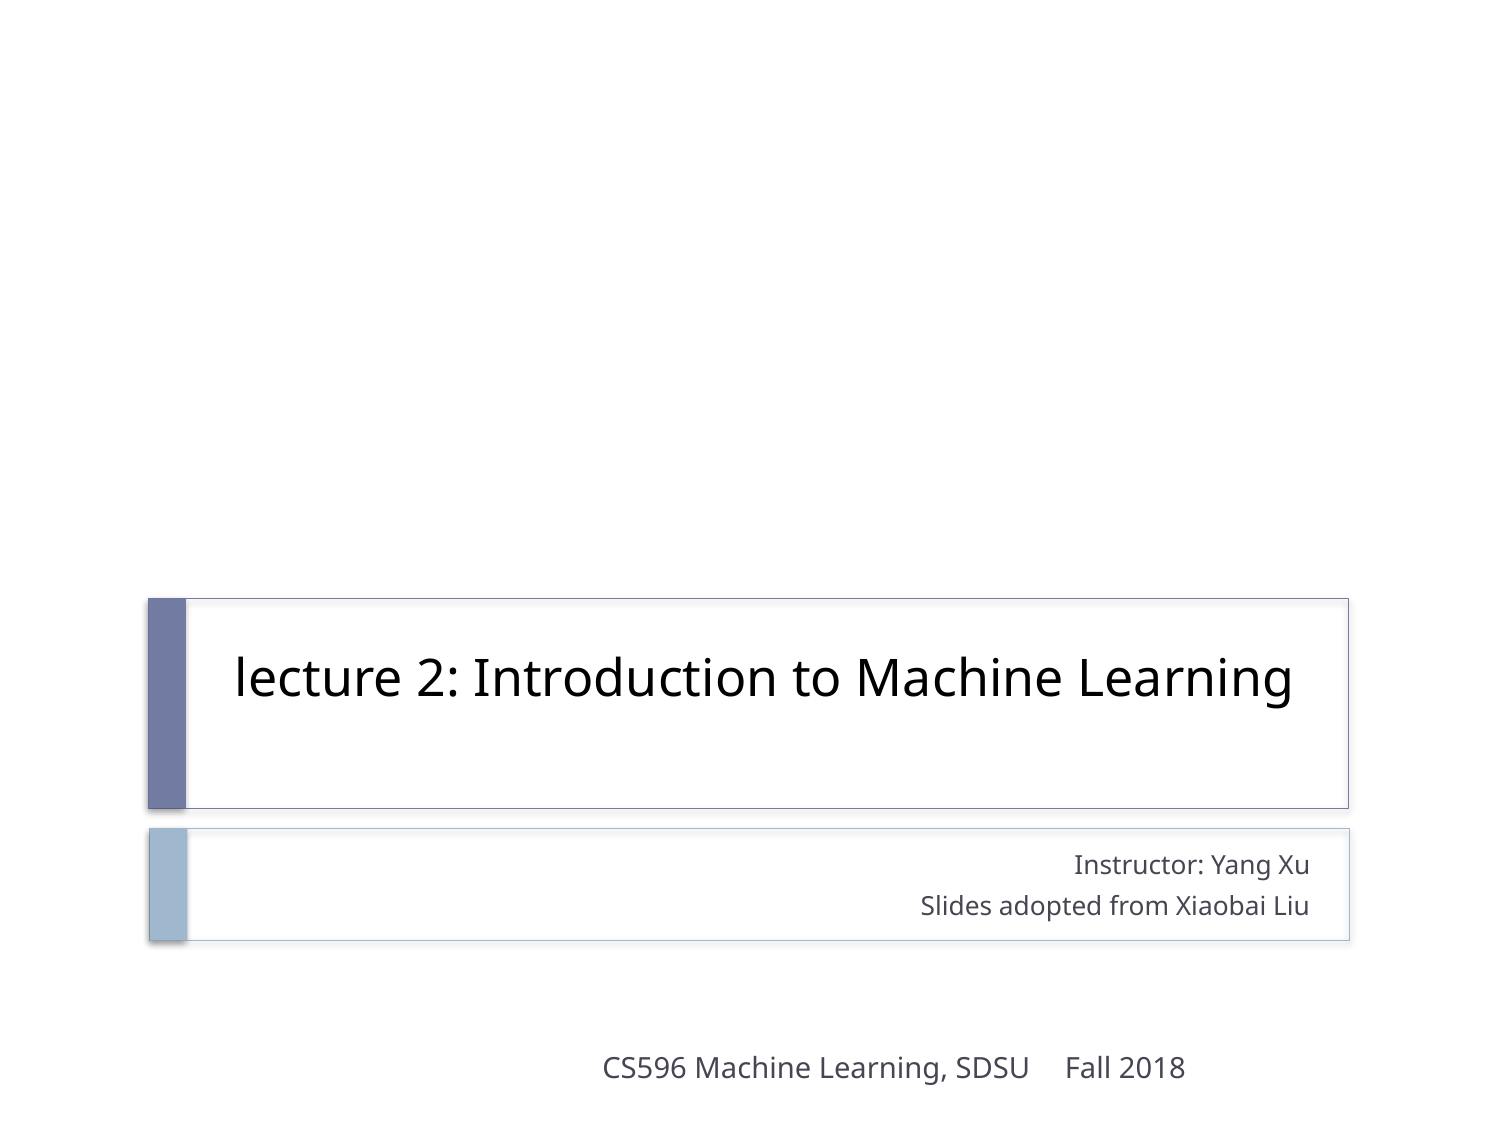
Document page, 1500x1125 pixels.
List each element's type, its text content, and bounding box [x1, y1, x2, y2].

slide_number Fall 2018 [1050, 1042, 1425, 1103]
subtitle Instructor: Yang Xu Slides adopted from Xiaobai Liu [200, 840, 1325, 929]
title lecture 2: Introduction to Machine Learning [200, 637, 1325, 800]
footer CS596 Machine Learning, SDSU [475, 1042, 1046, 1103]
